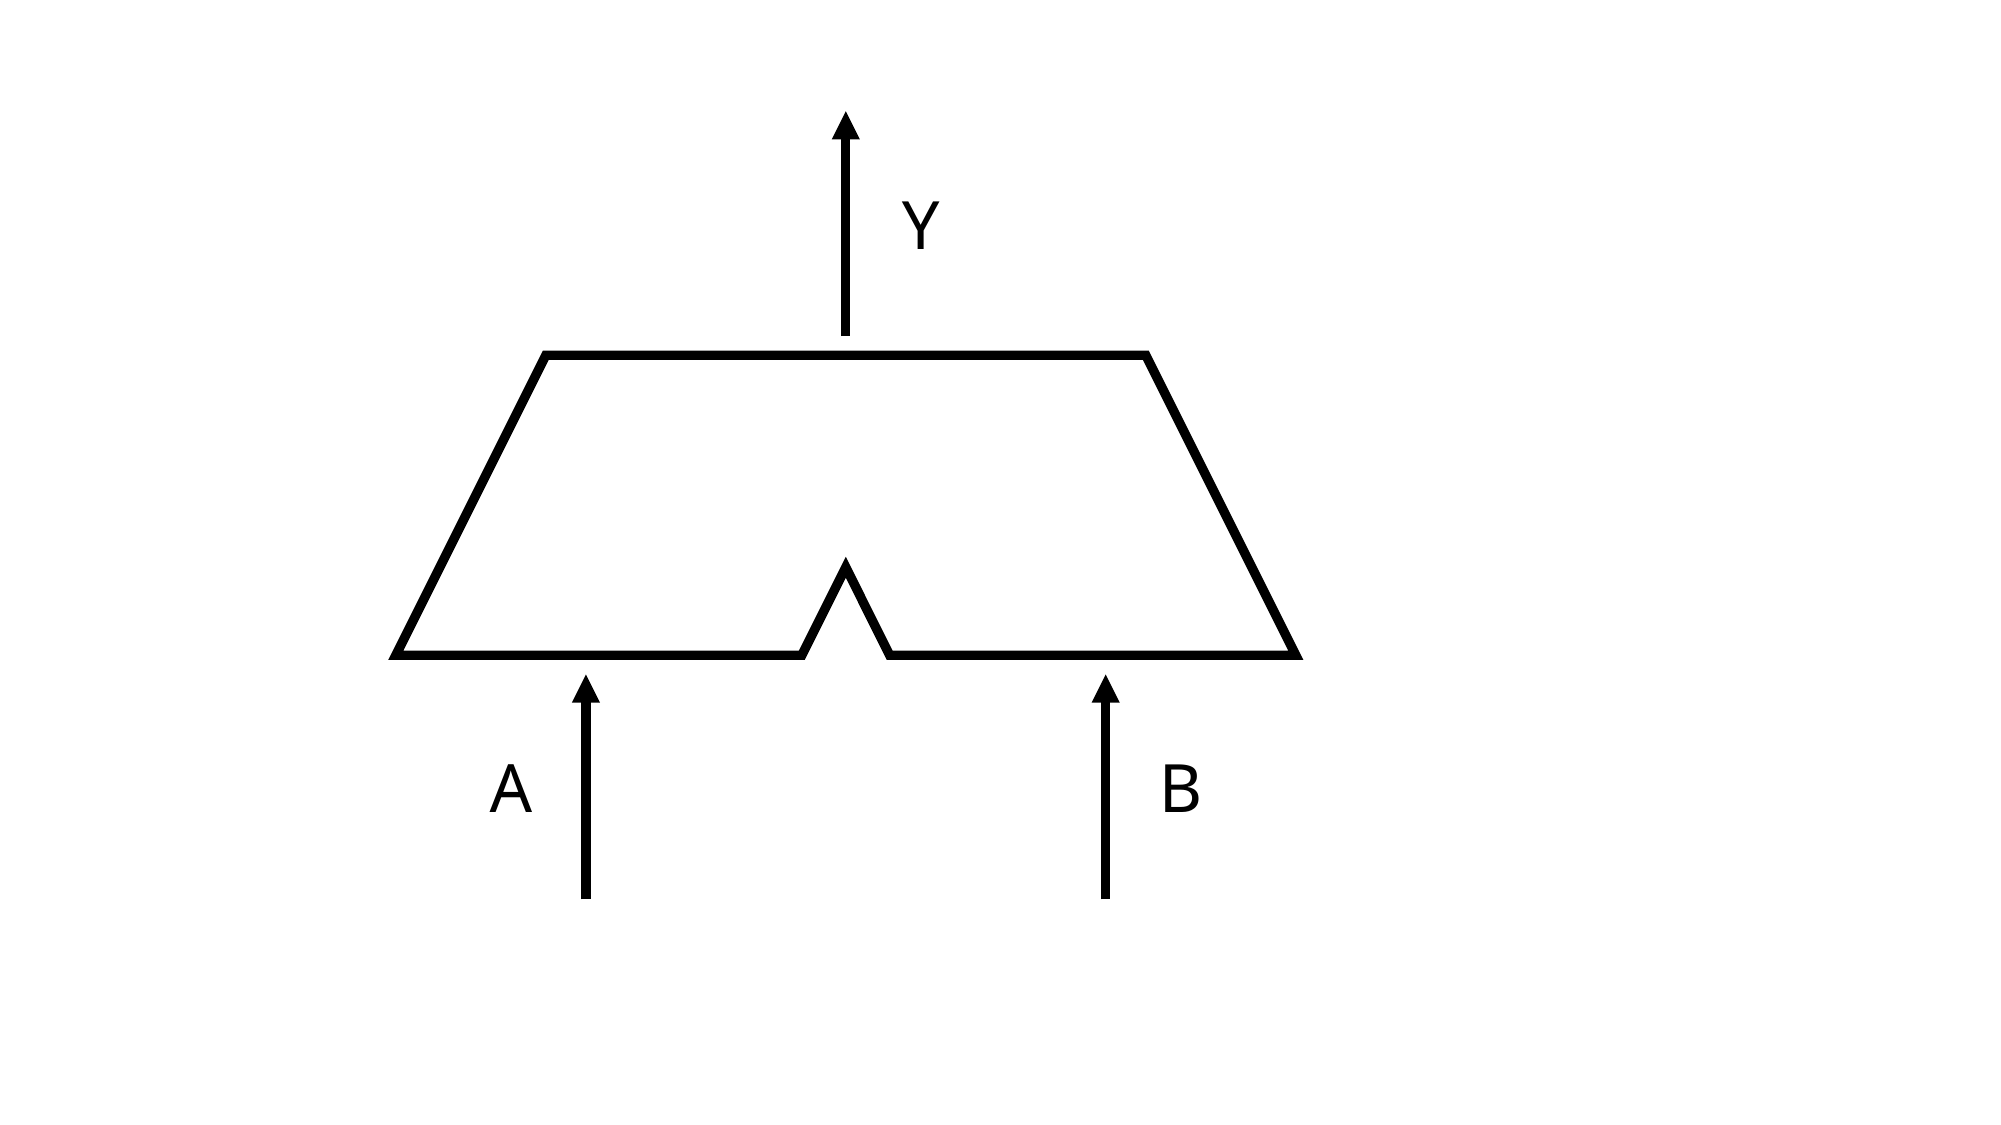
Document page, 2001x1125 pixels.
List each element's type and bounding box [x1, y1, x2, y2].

text_box [395, 111, 1296, 900]
